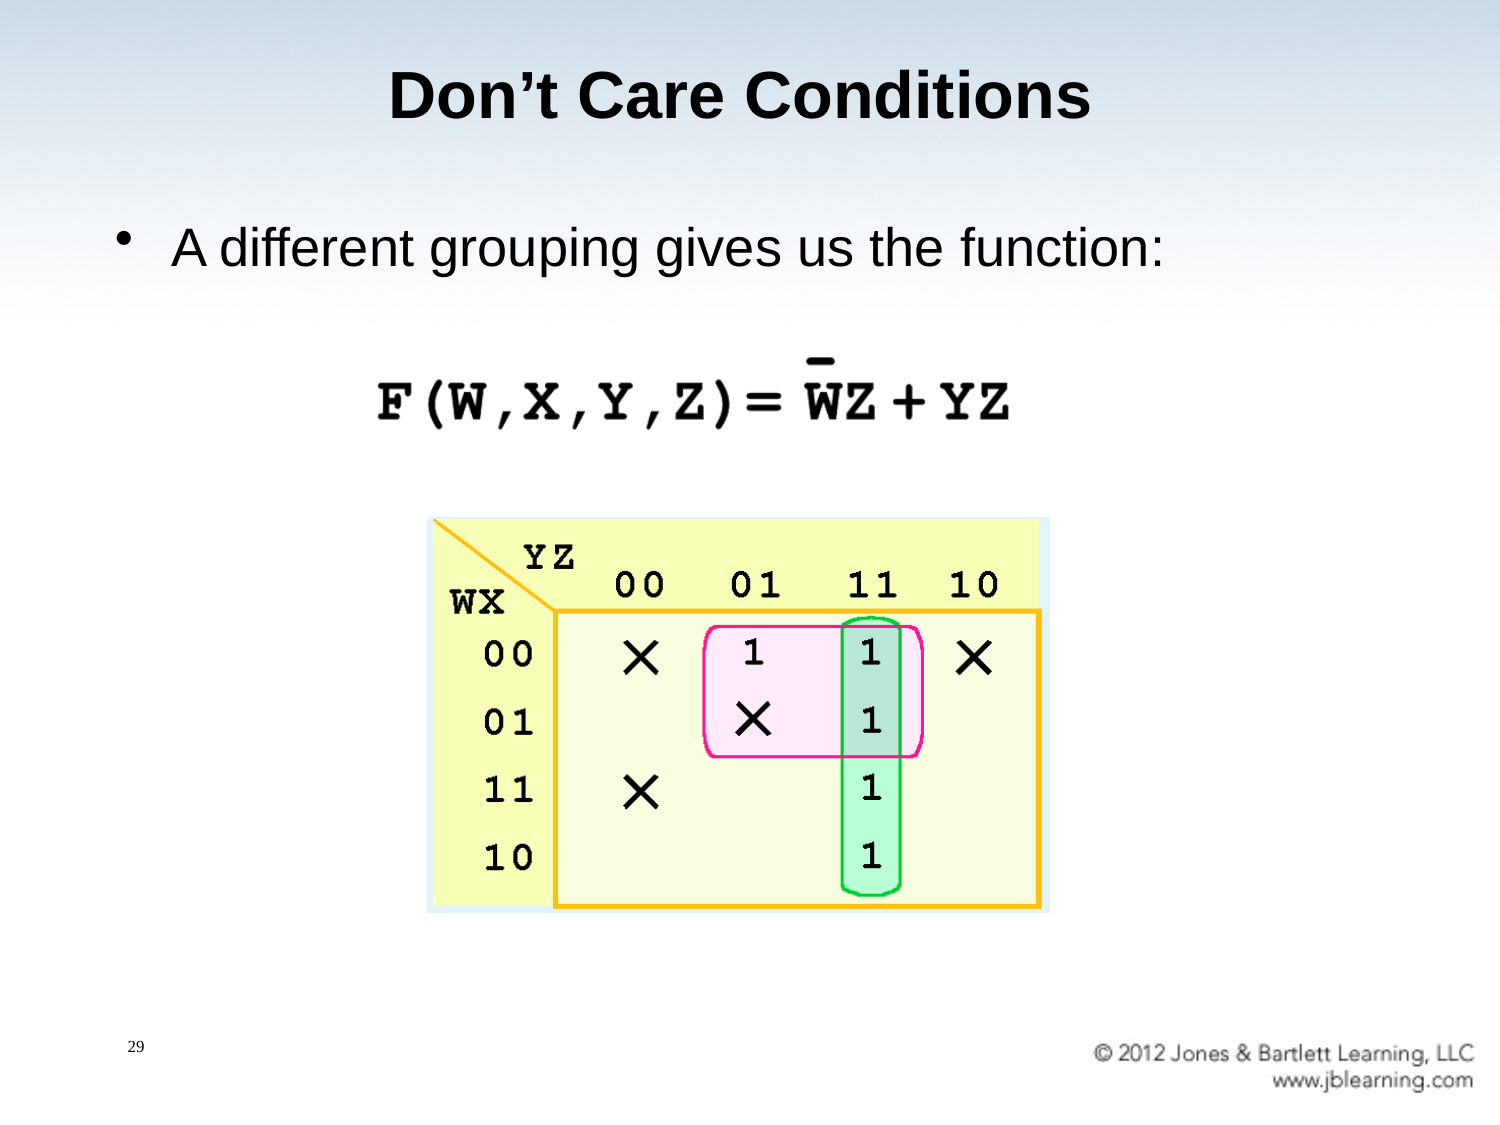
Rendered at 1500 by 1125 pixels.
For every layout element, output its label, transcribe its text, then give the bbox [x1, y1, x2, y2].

list A different grouping gives us the function: [99, 204, 1400, 643]
title Don’t Care Conditions [262, 50, 1238, 134]
picture [0, 0, 1500, 1125]
slide_number 29 [112, 1025, 425, 1100]
